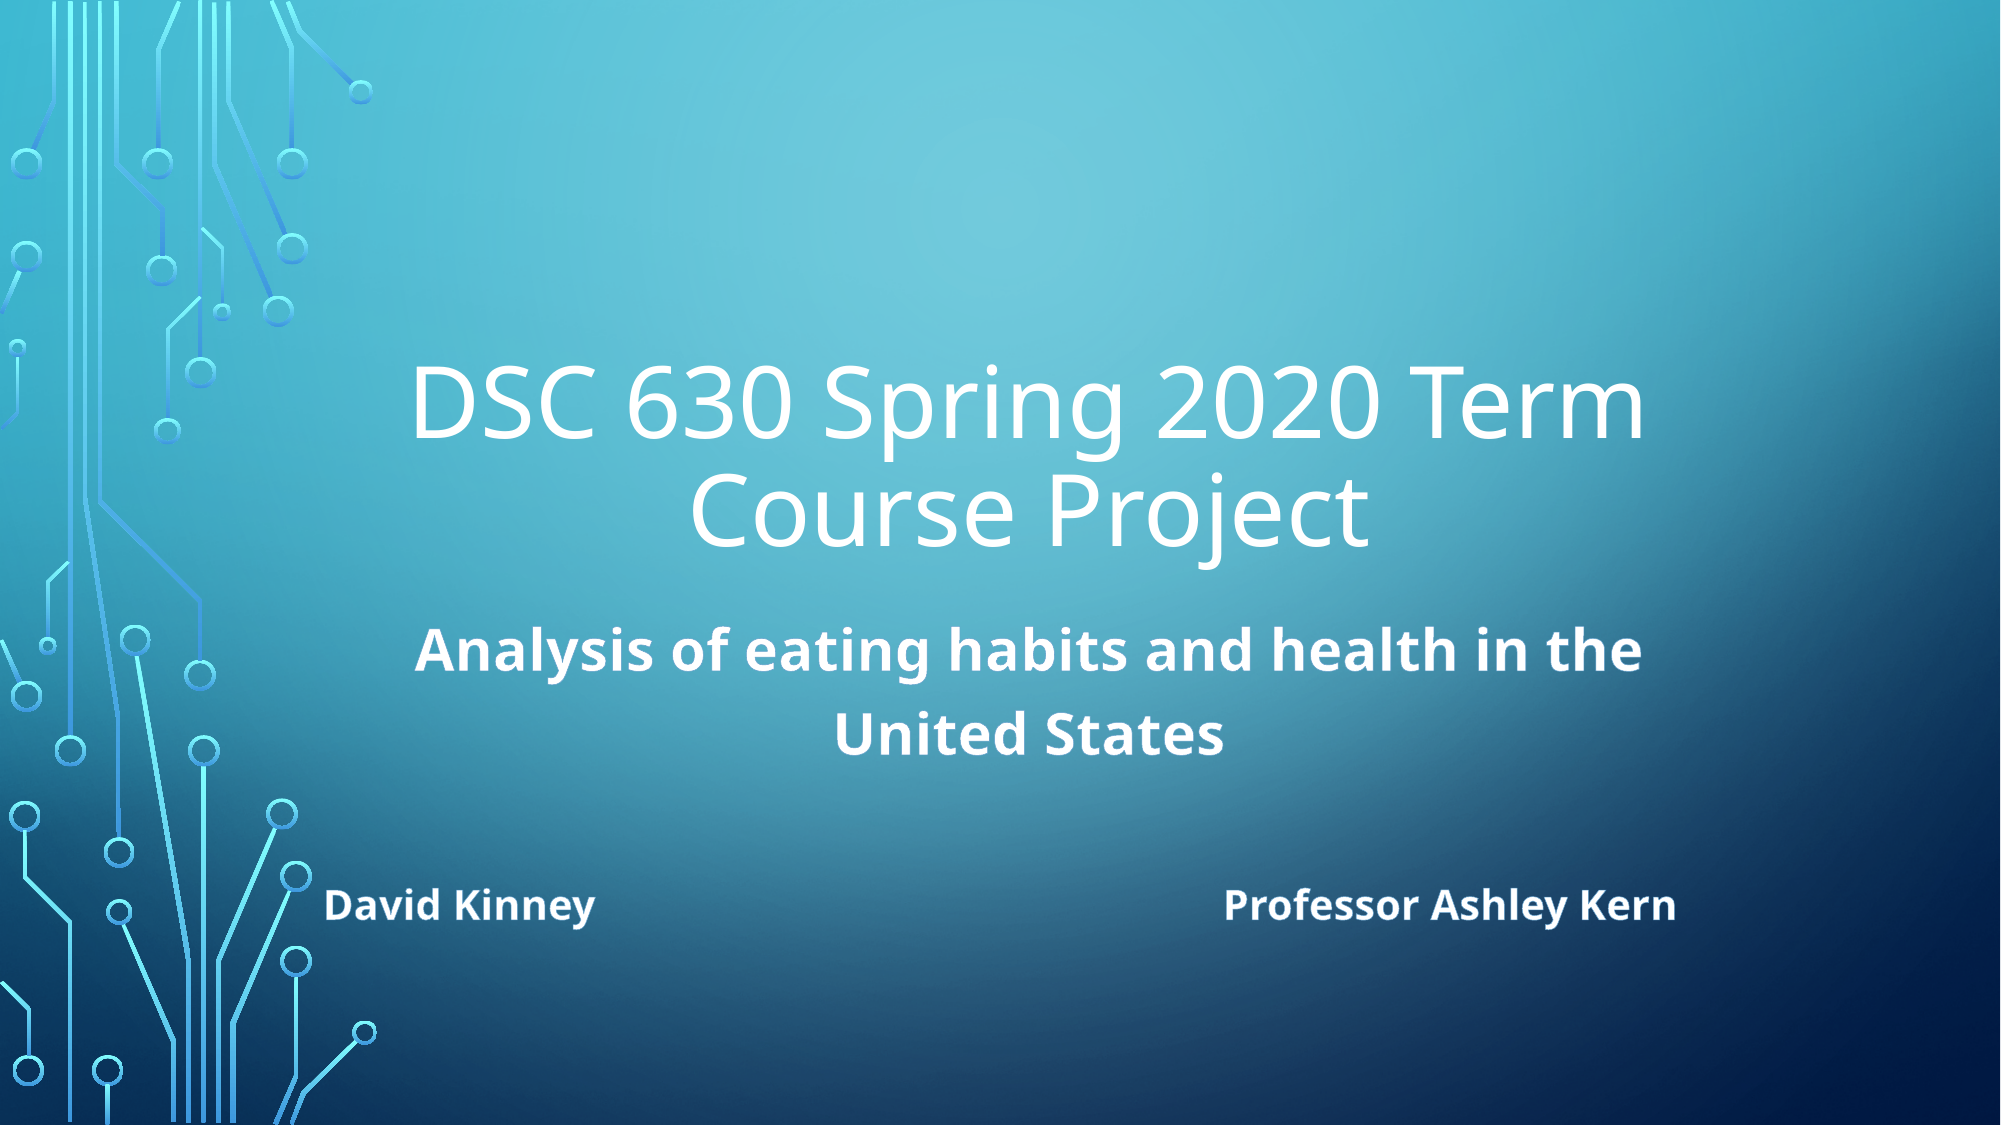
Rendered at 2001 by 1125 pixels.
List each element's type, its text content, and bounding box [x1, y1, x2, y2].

title DSC 630 Spring 2020 Term Course Project [307, 184, 1750, 576]
subtitle Analysis of eating habits and health in the United States David Kinney Professor Ashley Kern [307, 590, 1750, 863]
